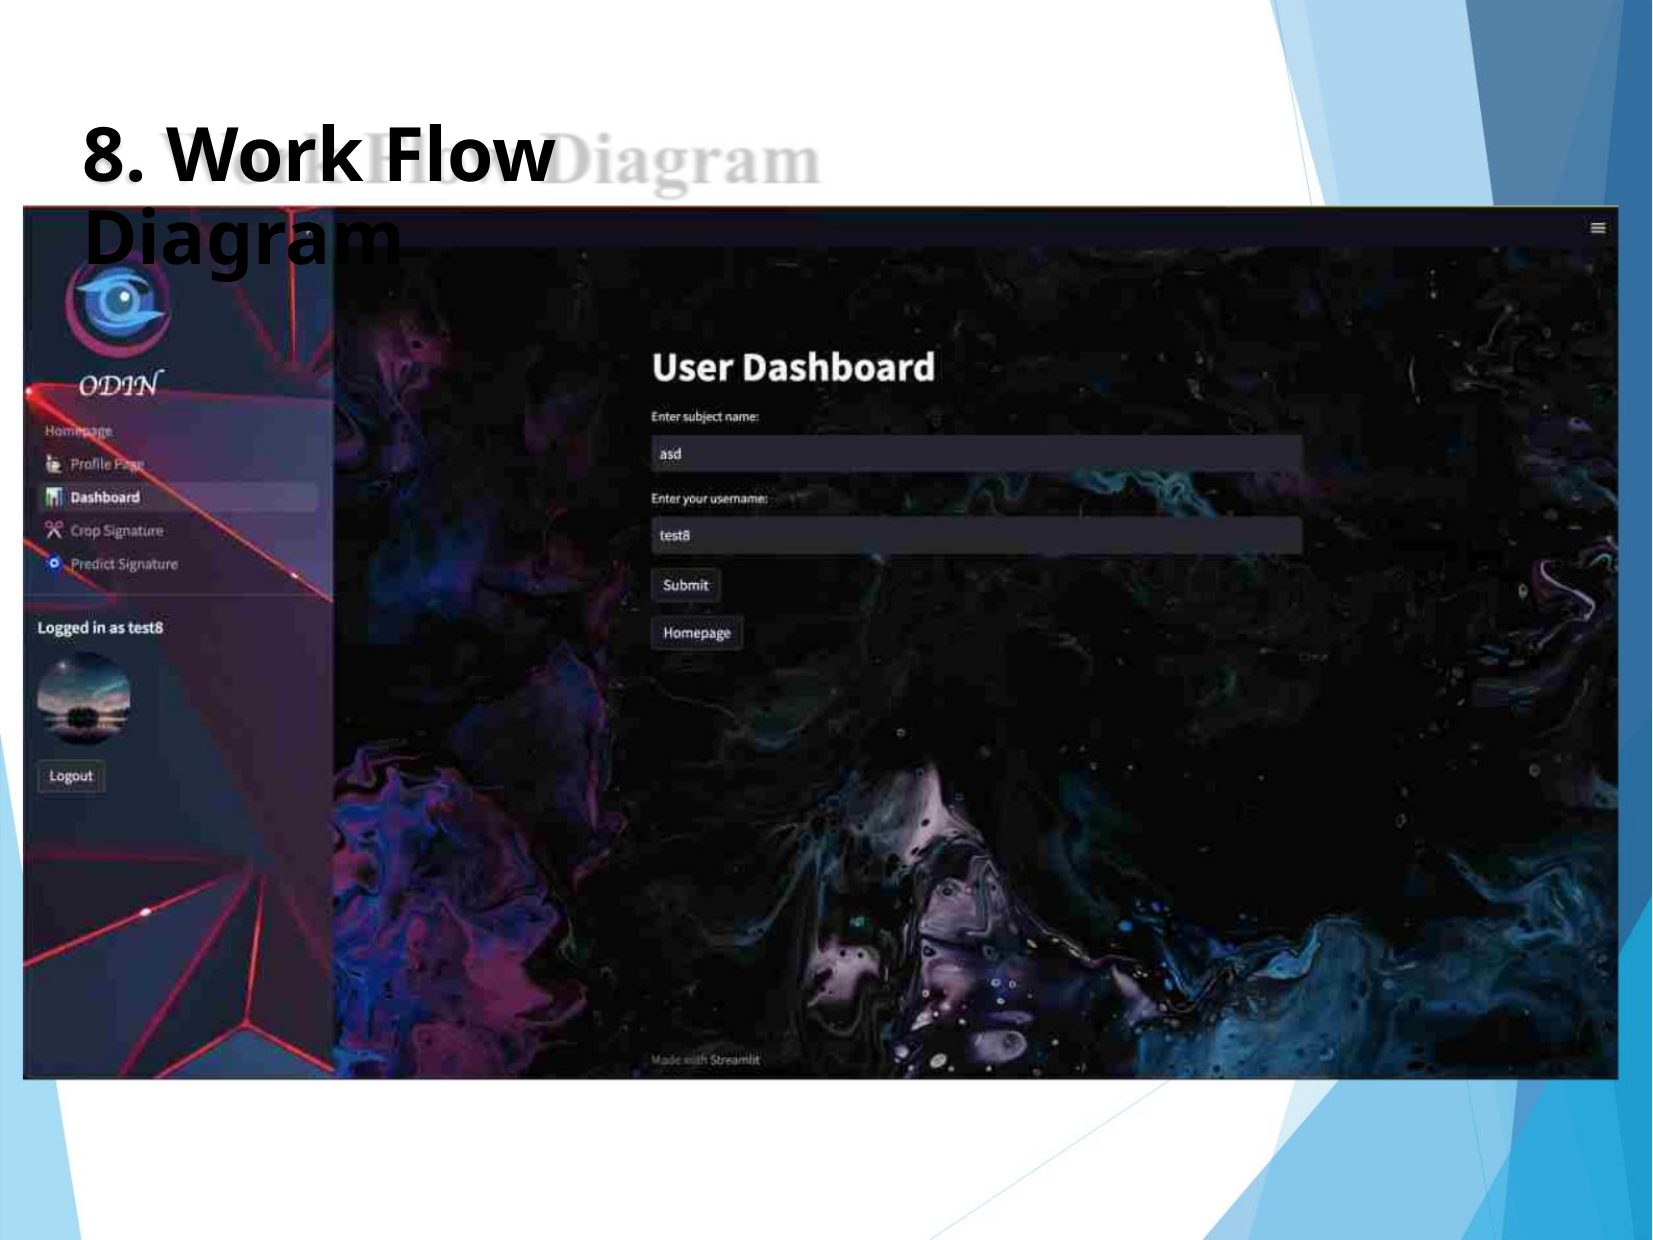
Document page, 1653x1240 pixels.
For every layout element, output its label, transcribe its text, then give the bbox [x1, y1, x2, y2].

text_box 8. Work Flow Diagram [82, 113, 849, 280]
text_box [0, 0, 1653, 1240]
